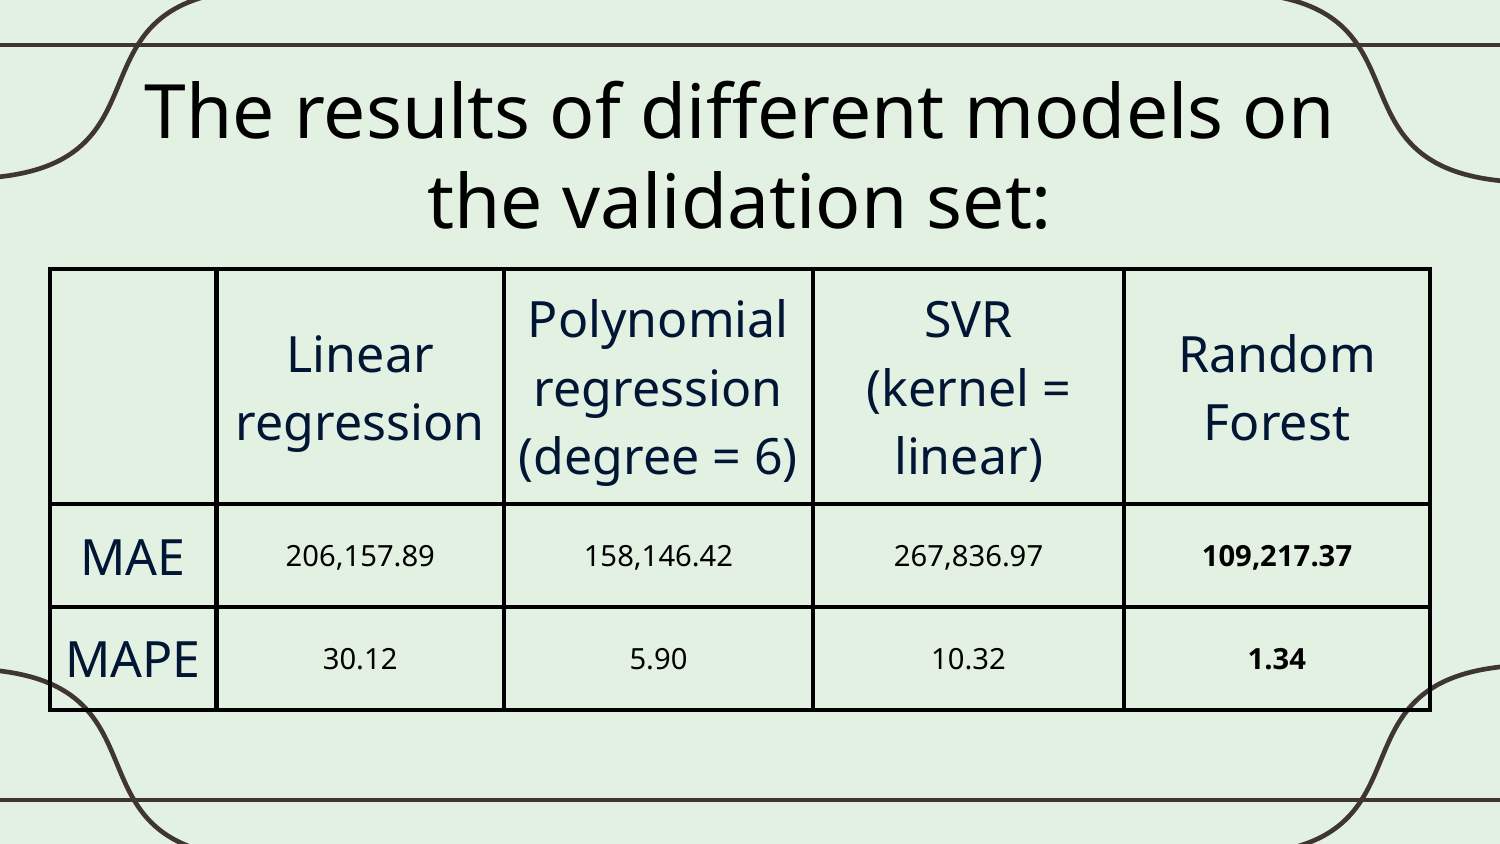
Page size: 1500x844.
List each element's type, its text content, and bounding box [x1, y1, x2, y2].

table_header Polynomial regression (degree = 6) [506, 271, 811, 502]
table_cell MAPE [52, 609, 214, 708]
table_header Linear regression [219, 271, 502, 502]
table_header SVR (kernel = linear) [815, 271, 1122, 502]
table_header [52, 271, 214, 502]
table_cell MAE [52, 506, 214, 605]
table_cell 5.90 [506, 609, 811, 708]
table_cell 1.34 [1126, 609, 1428, 708]
table_cell 206,157.89 [219, 506, 502, 605]
table_header Random Forest [1126, 271, 1428, 502]
table_cell 267,836.97 [815, 506, 1122, 605]
table_cell 158,146.42 [506, 506, 811, 605]
table_cell 109,217.37 [1126, 506, 1428, 605]
title The results of different models on the validation set: [124, 48, 1356, 260]
table_cell 30.12 [219, 609, 502, 708]
table_cell 10.32 [815, 609, 1122, 708]
